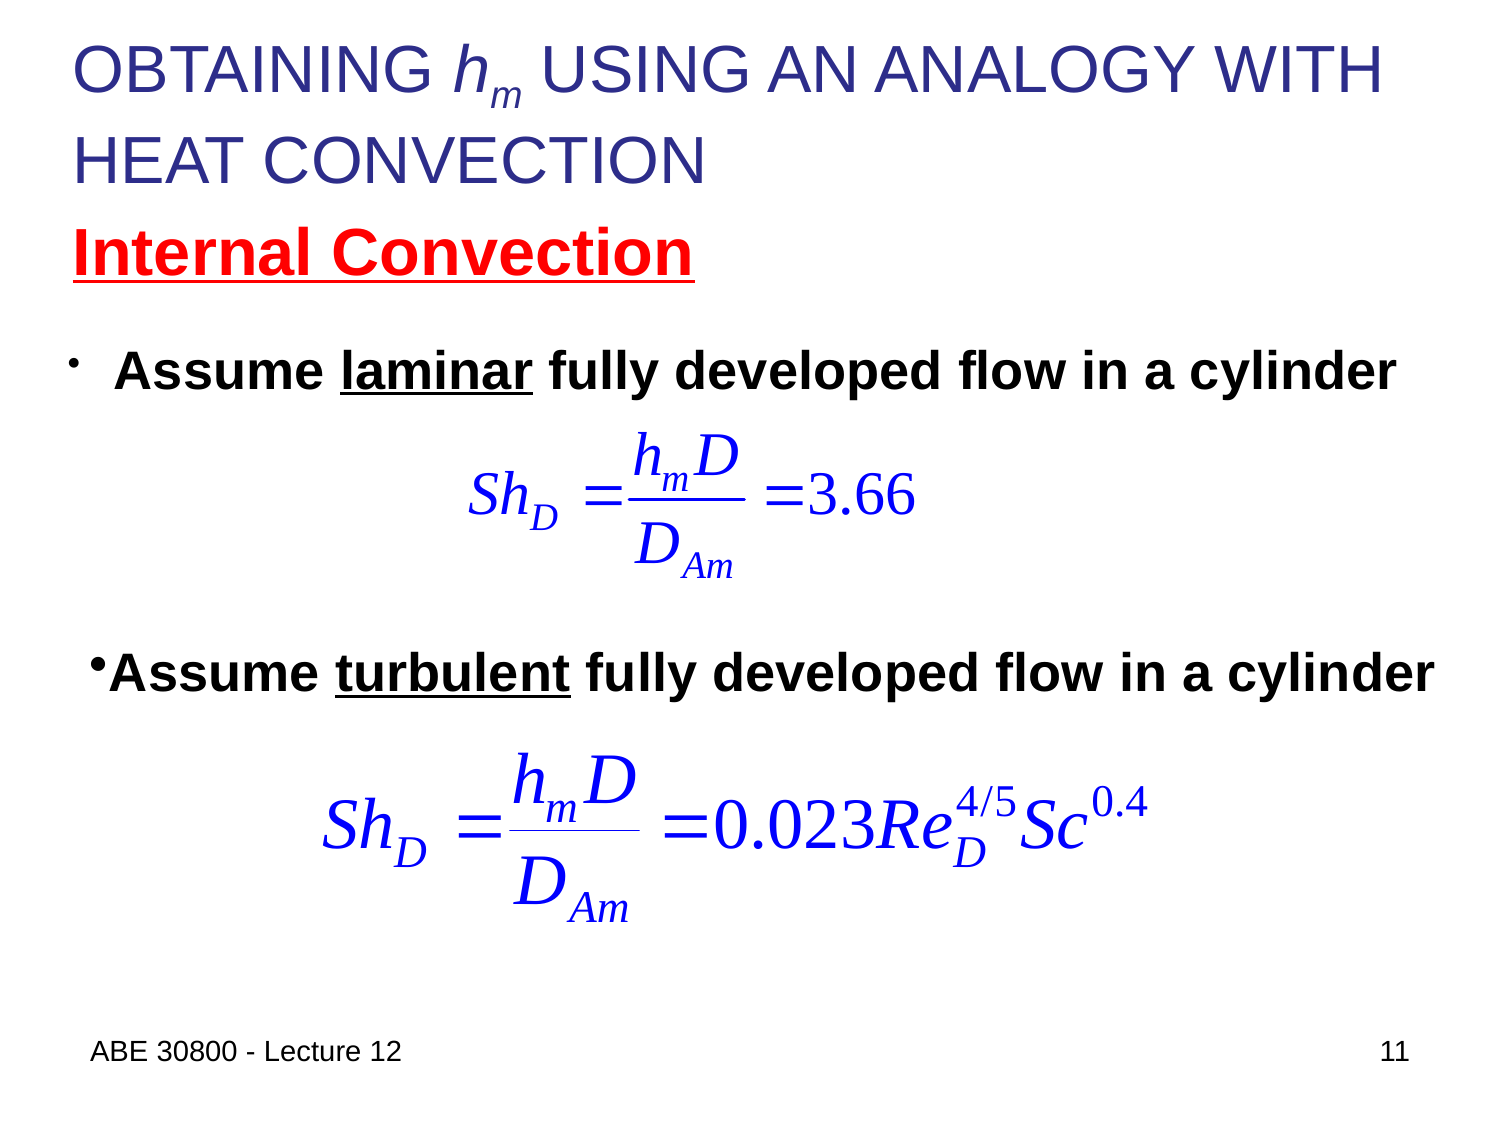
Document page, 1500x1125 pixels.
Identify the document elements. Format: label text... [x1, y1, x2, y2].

text_box OBTAINING hm USING AN ANALOGY WITH HEAT CONVECTION Internal Convection [57, 18, 1500, 297]
text_box Assume laminar fully developed flow in a cylinder [53, 327, 1414, 408]
text_box Assume turbulent fully developed flow in a cylinder [75, 630, 1462, 714]
slide_number 11 [1074, 1024, 1425, 1103]
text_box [463, 421, 919, 585]
slide_number ABE 30800 - Lecture 12 [75, 1024, 425, 1103]
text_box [315, 739, 1155, 931]
